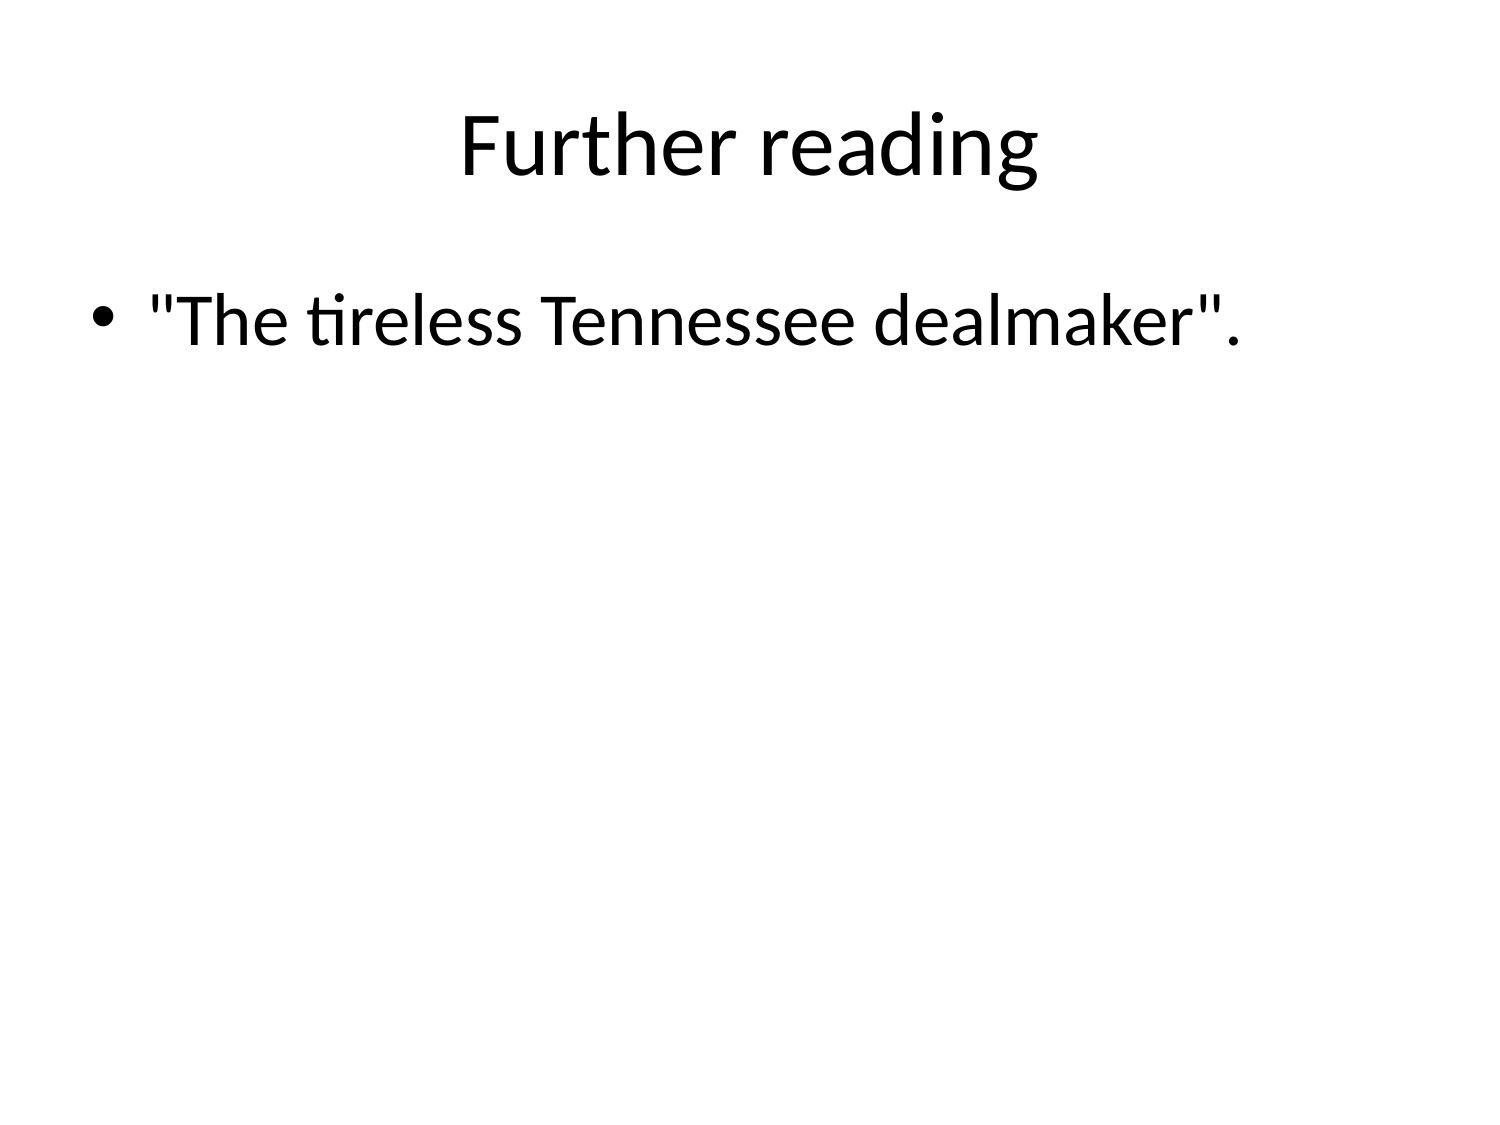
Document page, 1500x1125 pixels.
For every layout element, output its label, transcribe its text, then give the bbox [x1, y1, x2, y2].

list "The tireless Tennessee dealmaker". [75, 262, 1425, 1005]
title Further reading [75, 45, 1425, 233]
